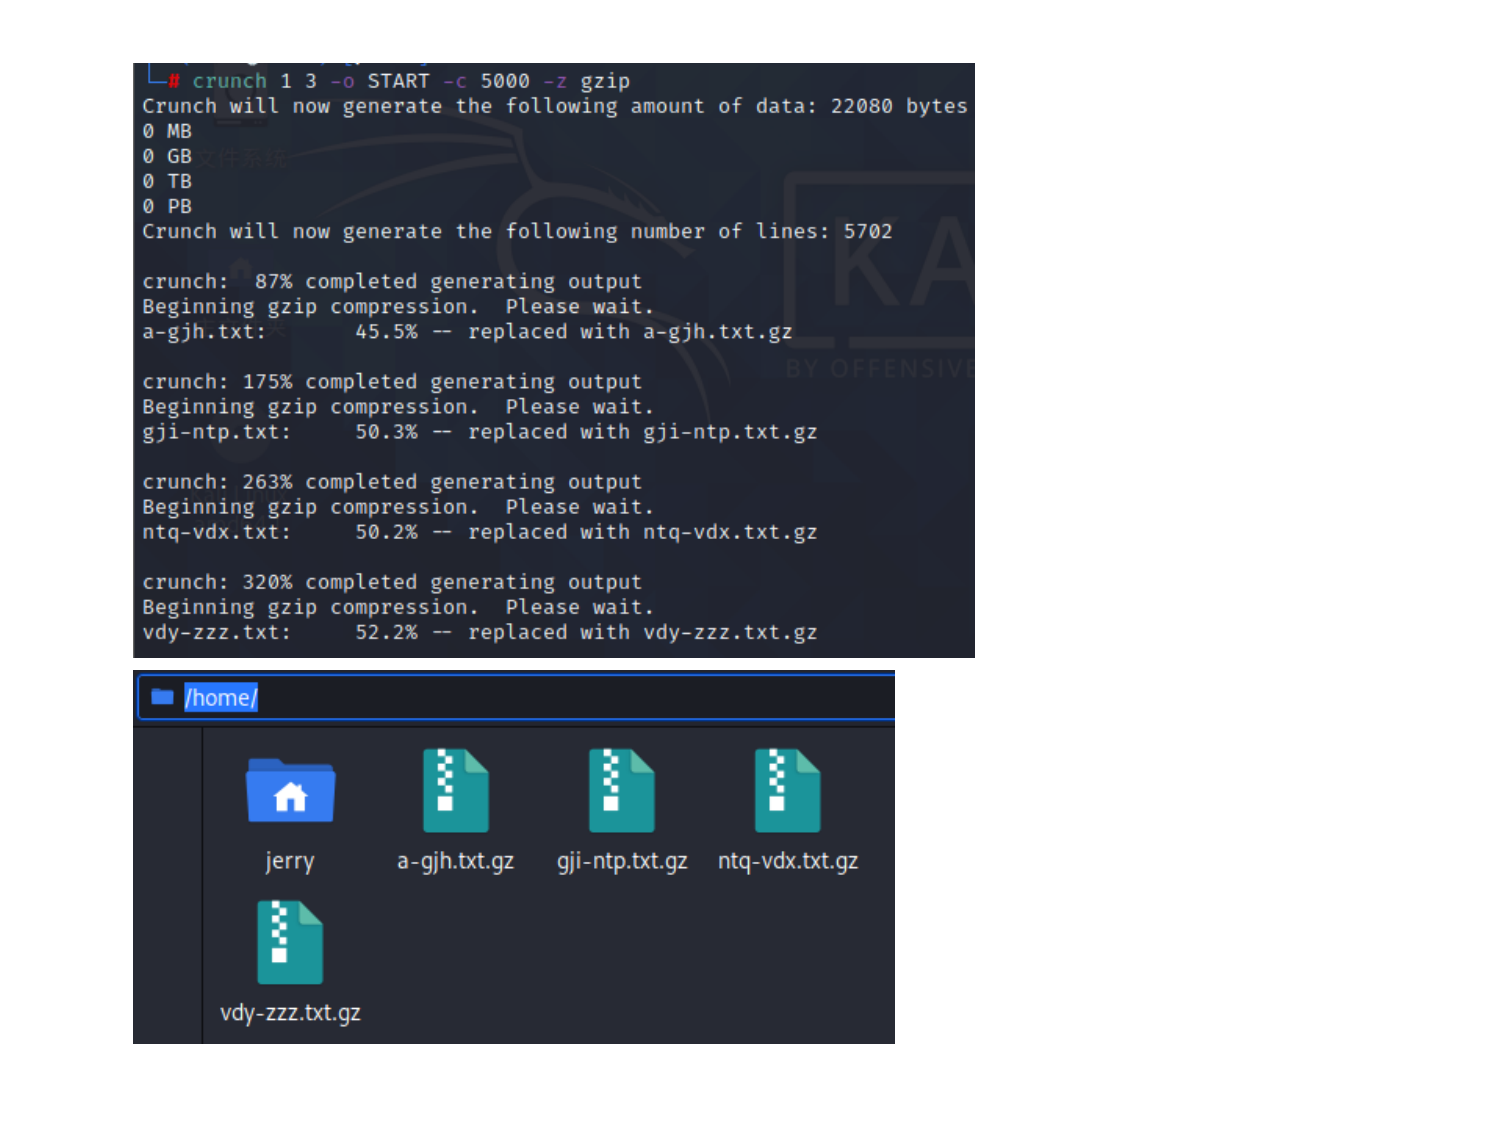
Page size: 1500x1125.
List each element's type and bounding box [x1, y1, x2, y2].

picture [133, 670, 895, 1044]
picture [133, 63, 975, 658]
